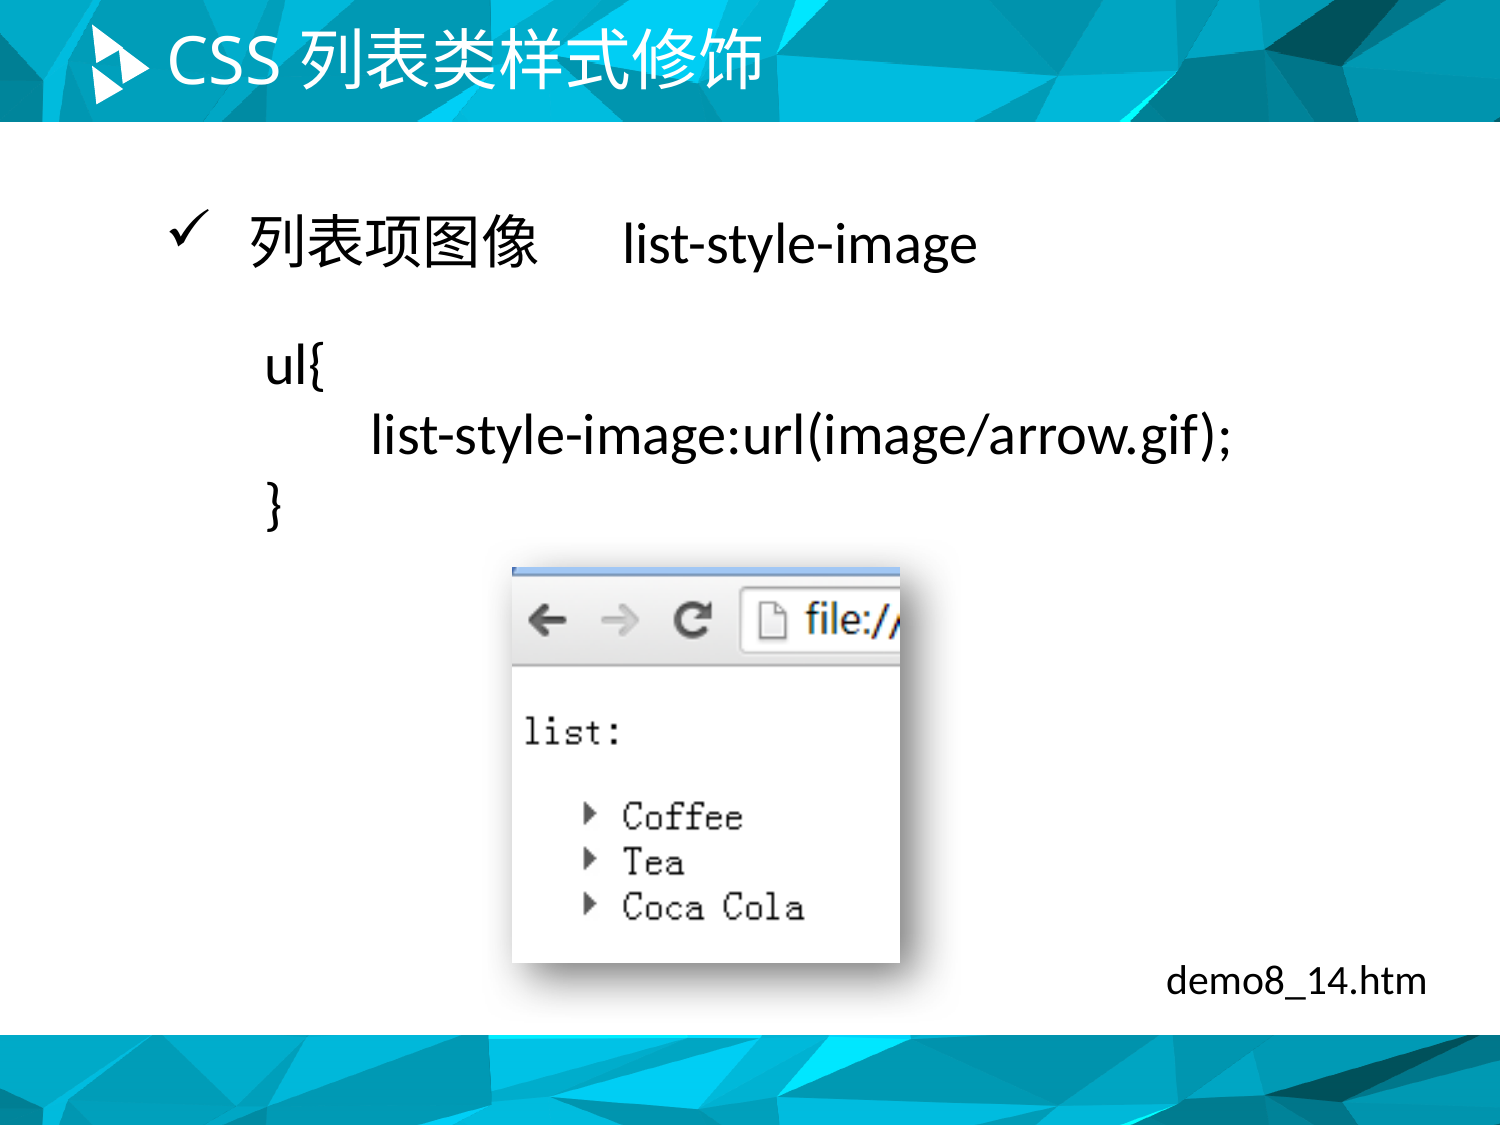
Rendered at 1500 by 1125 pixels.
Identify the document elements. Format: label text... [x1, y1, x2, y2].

text_box list-style-image [607, 198, 994, 283]
picture [0, 0, 1500, 122]
title CSS列表类样式修饰 [151, 11, 1446, 115]
text_box demo8_14.htm [1151, 945, 1443, 1010]
picture [0, 1035, 1500, 1125]
text_box 列表项图像 [150, 198, 555, 283]
picture [512, 567, 900, 963]
text_box ul{ list-style-image:url(image/arrow.gif); } [249, 318, 1372, 544]
